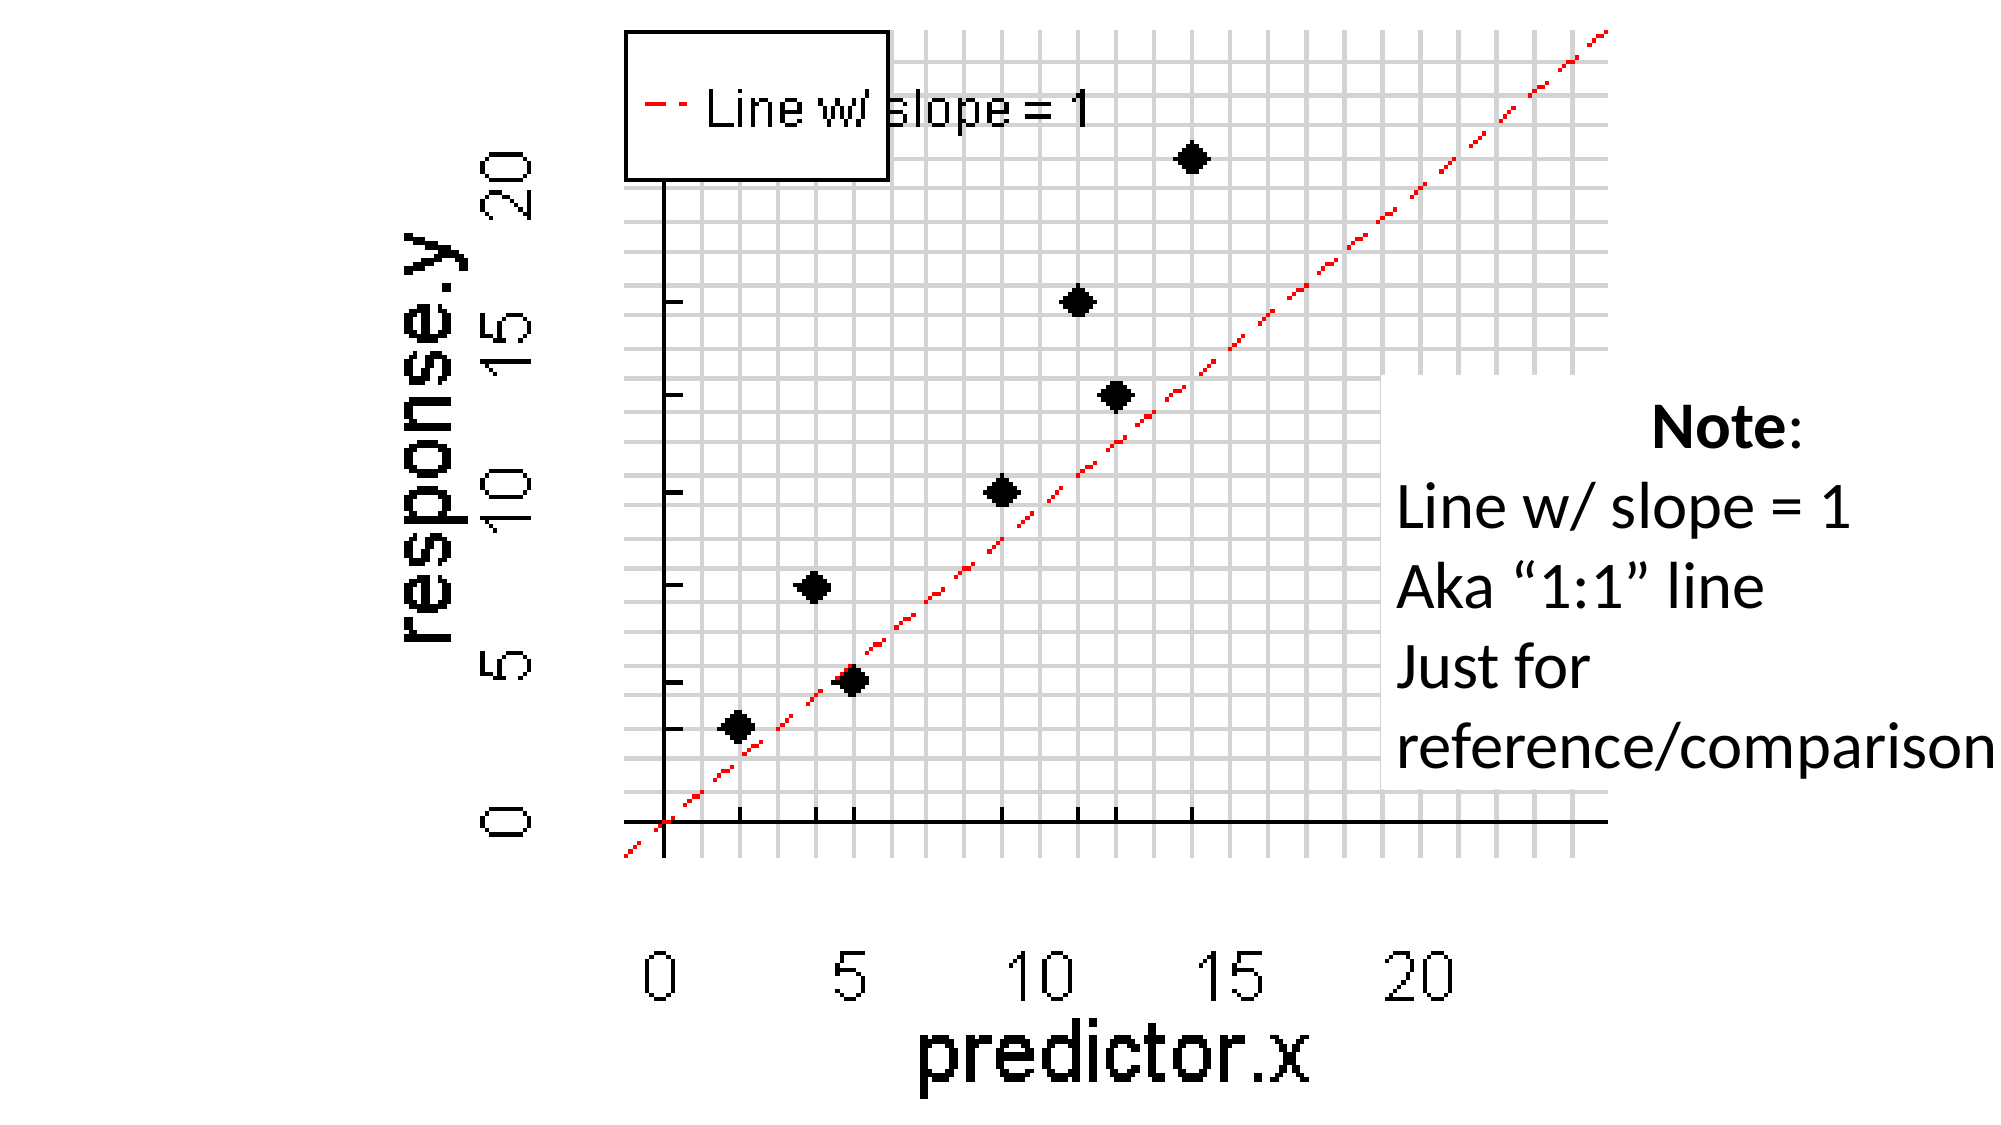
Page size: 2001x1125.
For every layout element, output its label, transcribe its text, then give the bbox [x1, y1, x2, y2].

picture [381, 0, 1635, 1125]
text_box Note: Line w/ slope = 1 Aka “1:1” line Just for reference/comparison [1635, 374, 2000, 790]
